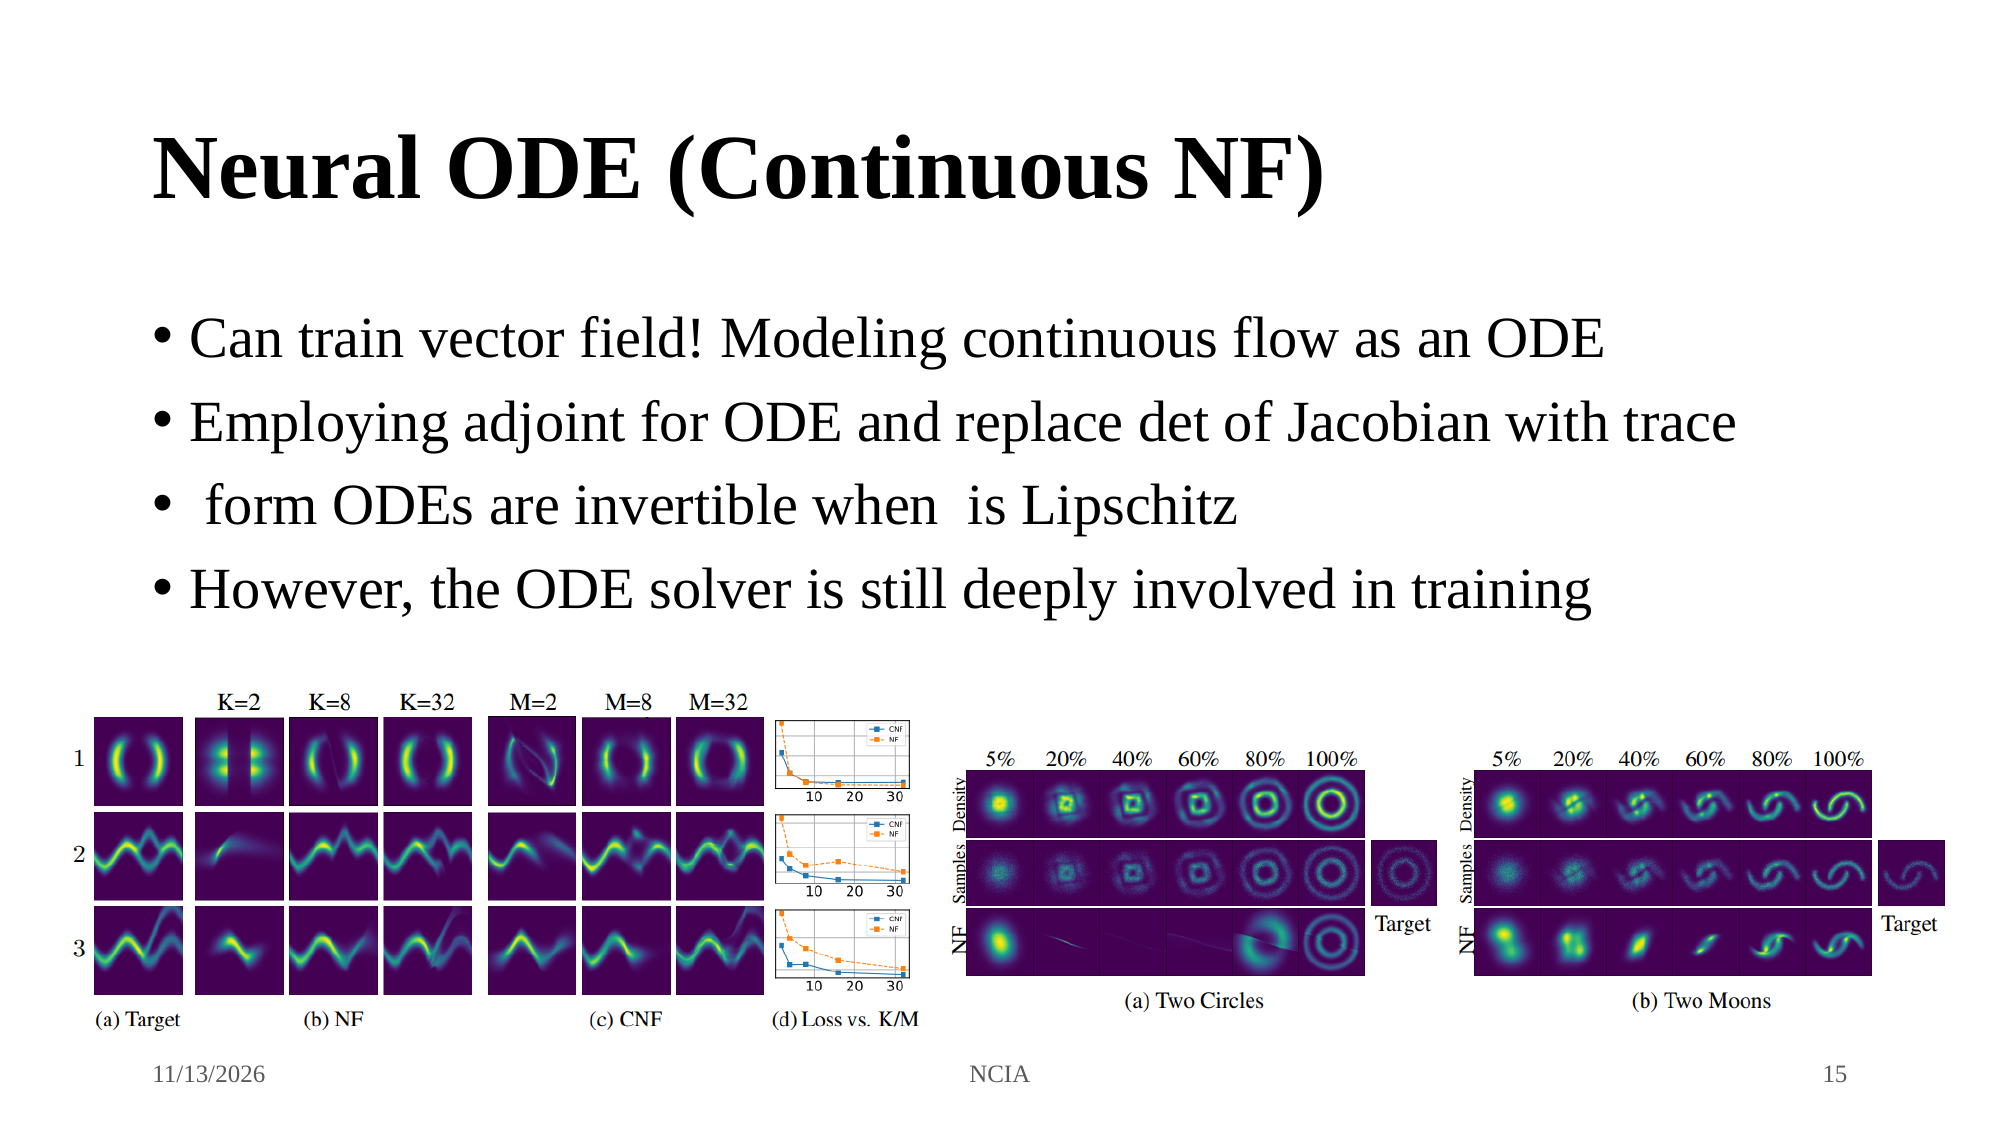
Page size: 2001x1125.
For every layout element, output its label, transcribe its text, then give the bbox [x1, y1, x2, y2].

slide_number 15 [1412, 1042, 1863, 1103]
picture [938, 735, 1958, 1019]
picture [55, 664, 936, 1043]
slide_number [137, 1043, 588, 1103]
footer NCIA [662, 1042, 1338, 1103]
title Neural ODE (Continuous NF) [137, 59, 1863, 278]
